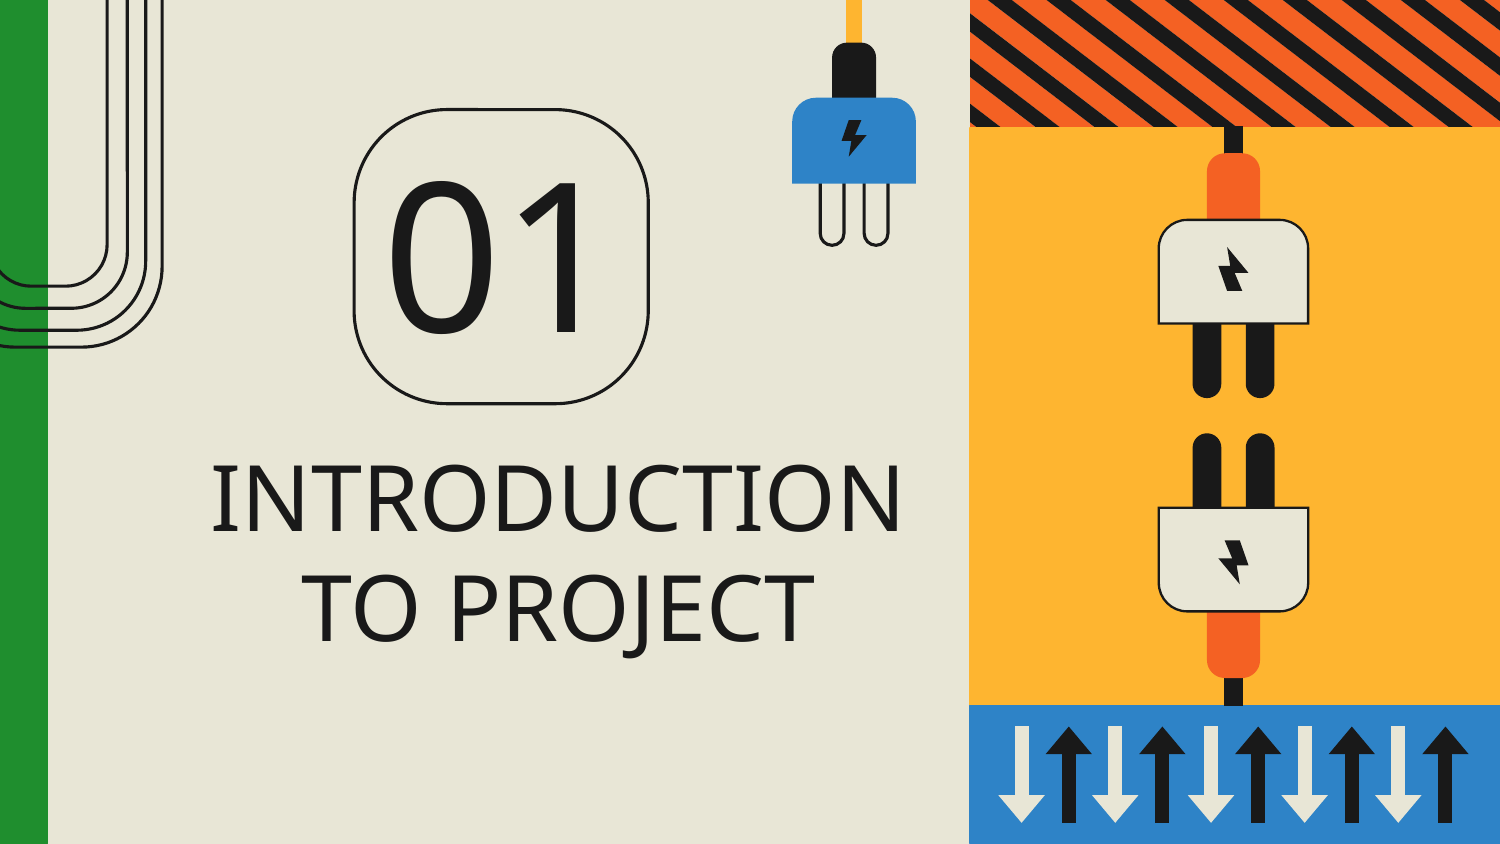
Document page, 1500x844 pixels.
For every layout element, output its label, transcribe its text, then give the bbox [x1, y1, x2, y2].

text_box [1158, 125, 1309, 399]
text_box [361, 109, 641, 166]
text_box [791, 0, 917, 246]
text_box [1158, 432, 1309, 706]
text_box [970, 142, 1500, 705]
title 01 [331, 166, 672, 348]
text_box [361, 348, 641, 404]
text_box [998, 726, 1469, 824]
title INTRODUCTION TO PROJECT [180, 424, 937, 659]
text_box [969, 0, 1500, 135]
text_box [970, 705, 1500, 844]
